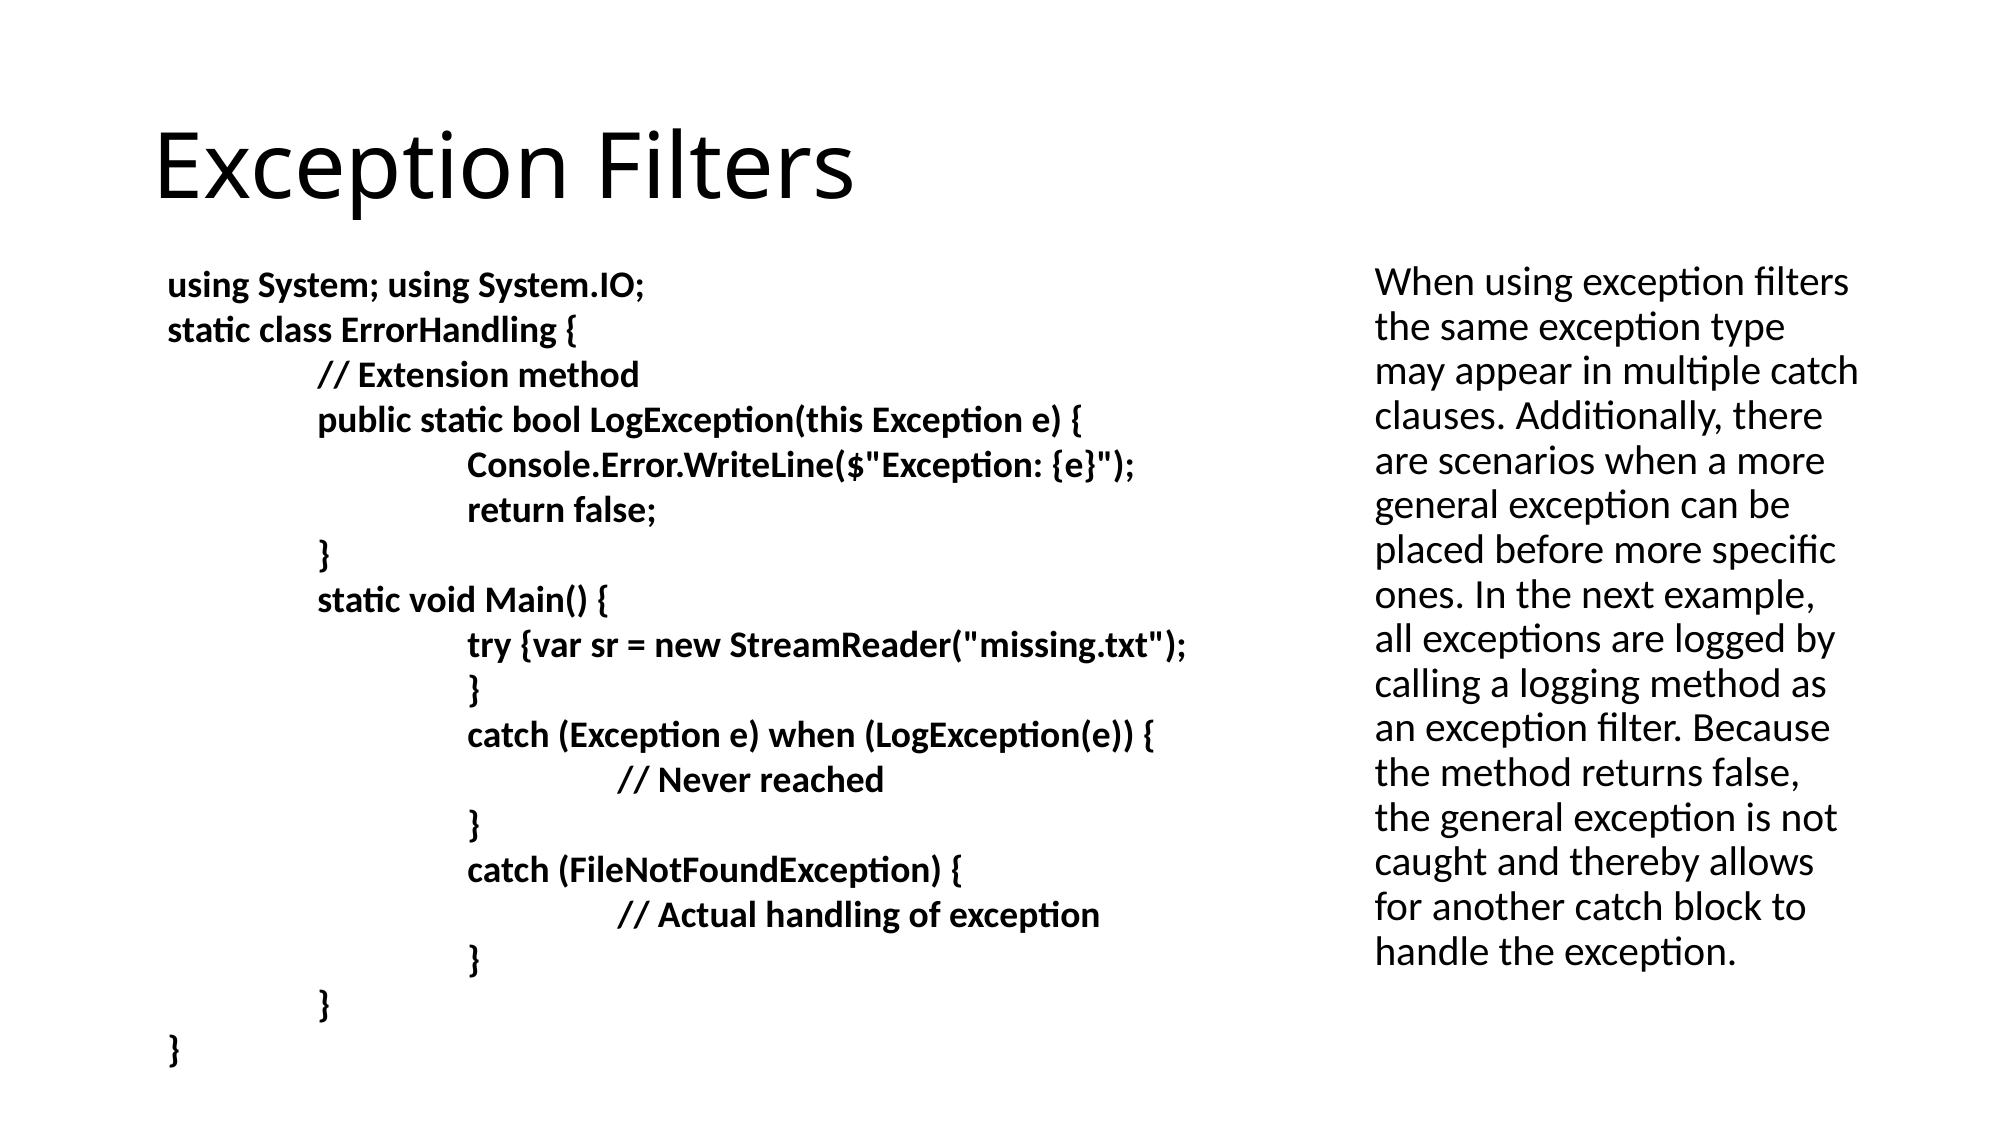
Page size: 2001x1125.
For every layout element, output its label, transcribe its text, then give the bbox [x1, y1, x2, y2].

list When using exception filters the same exception type may appear in multiple catch clauses. Additionally, there are scenarios when a more general exception can be placed before more specific ones. In the next example, all exceptions are logged by calling a logging method as an exception filter. Because the method returns false, the general exception is not caught and thereby allows for another catch block to handle the exception. [1359, 252, 1878, 1018]
text_box using System; using System.IO; static class ErrorHandling { // Extension method public static bool LogException(this Exception e) { Console.Error.WriteLine($"Exception: {e}"); return false; } static void Main() { try {var sr = new StreamReader("missing.txt"); } catch (Exception e) when (LogException(e)) { // Never reached } catch (FileNotFoundException) { // Actual handling of exception } } } [152, 252, 1276, 1077]
title Exception Filters [137, 59, 1863, 278]
